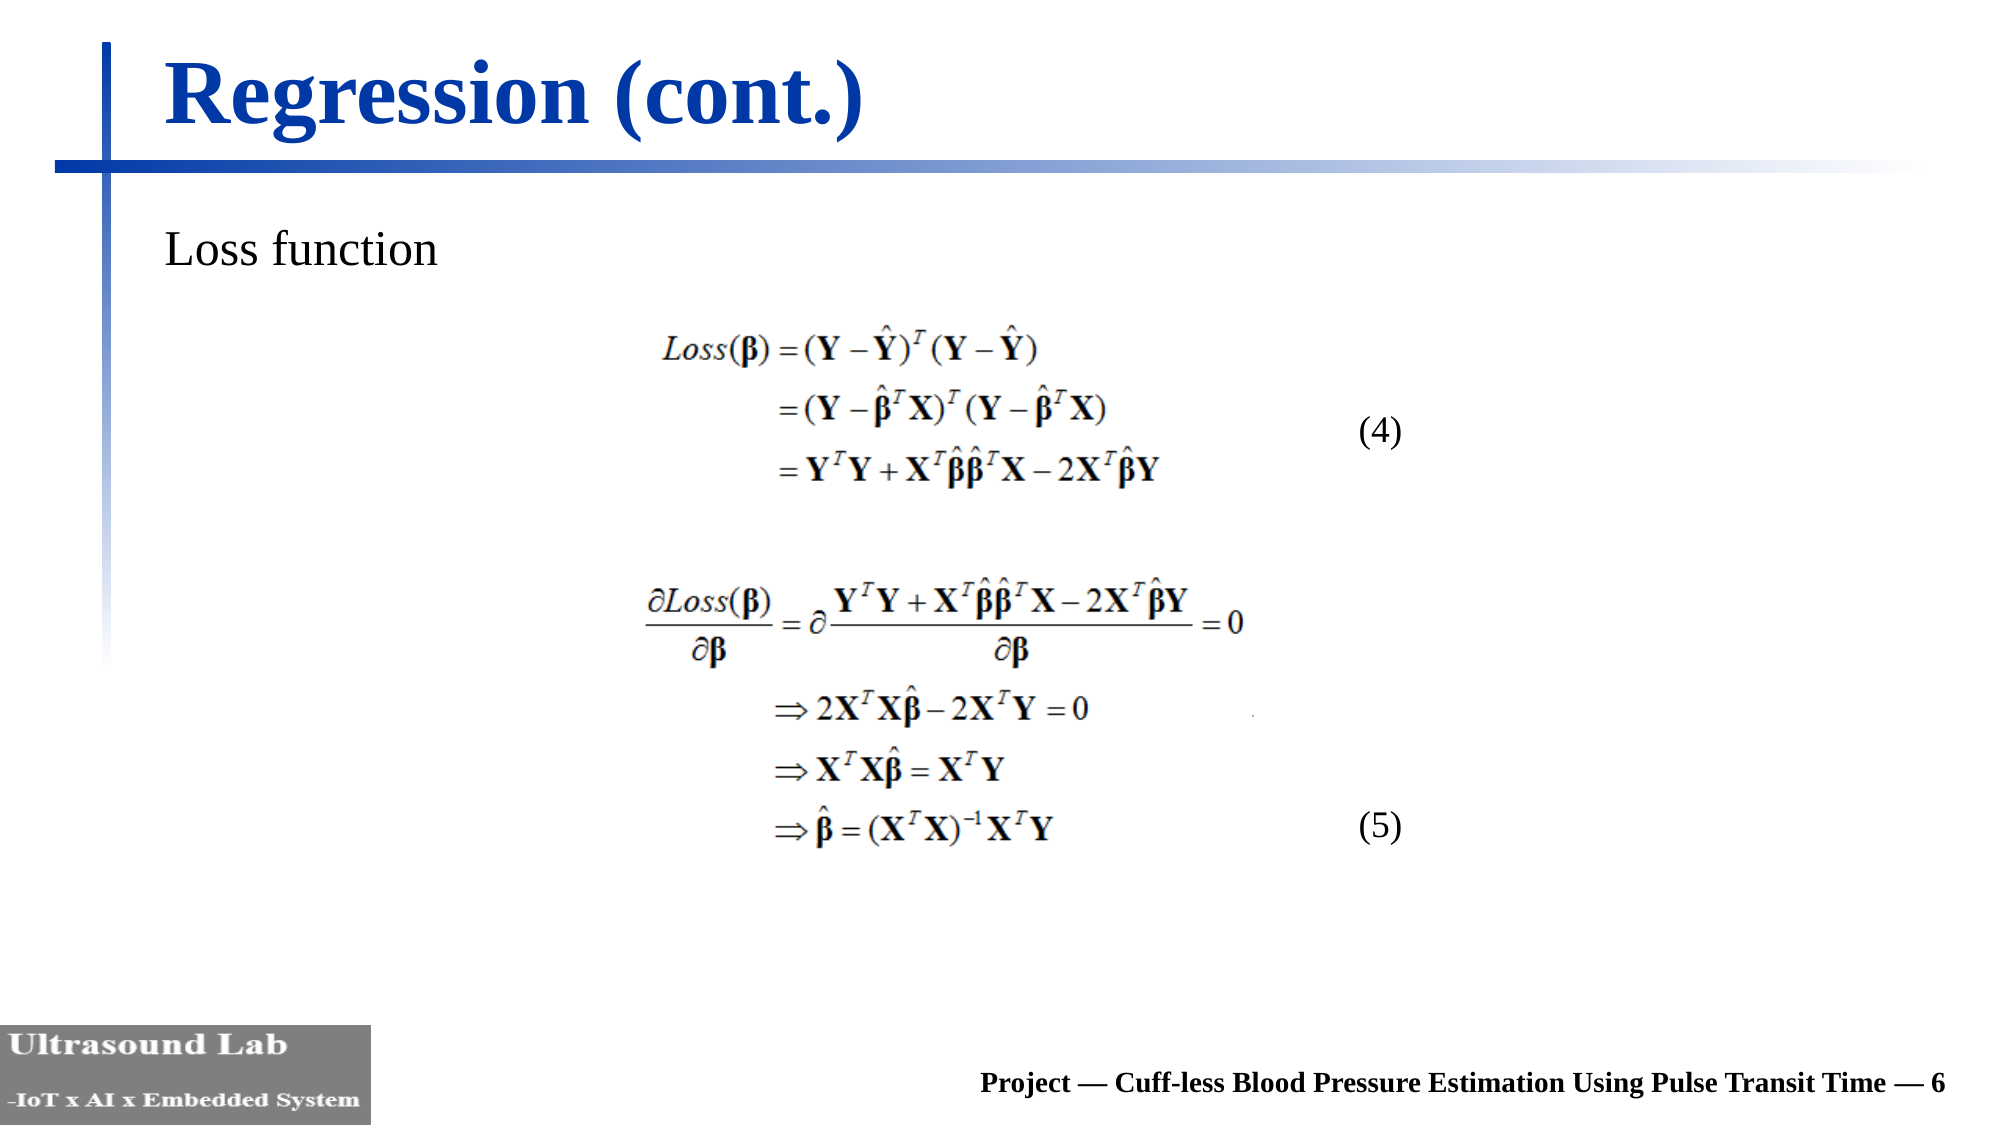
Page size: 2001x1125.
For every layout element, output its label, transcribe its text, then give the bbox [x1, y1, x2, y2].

picture [0, 1025, 371, 1125]
text_box (5) [1343, 792, 1519, 853]
picture [635, 562, 1254, 854]
footer Project — Cuff-less Blood Pressure Estimation Using Pulse Transit Time — 6 [369, 1046, 1962, 1106]
text_box Loss function [149, 207, 636, 283]
title Regression (cont.) [149, 23, 1957, 149]
picture [647, 316, 1166, 503]
text_box (4) [1343, 397, 1519, 457]
